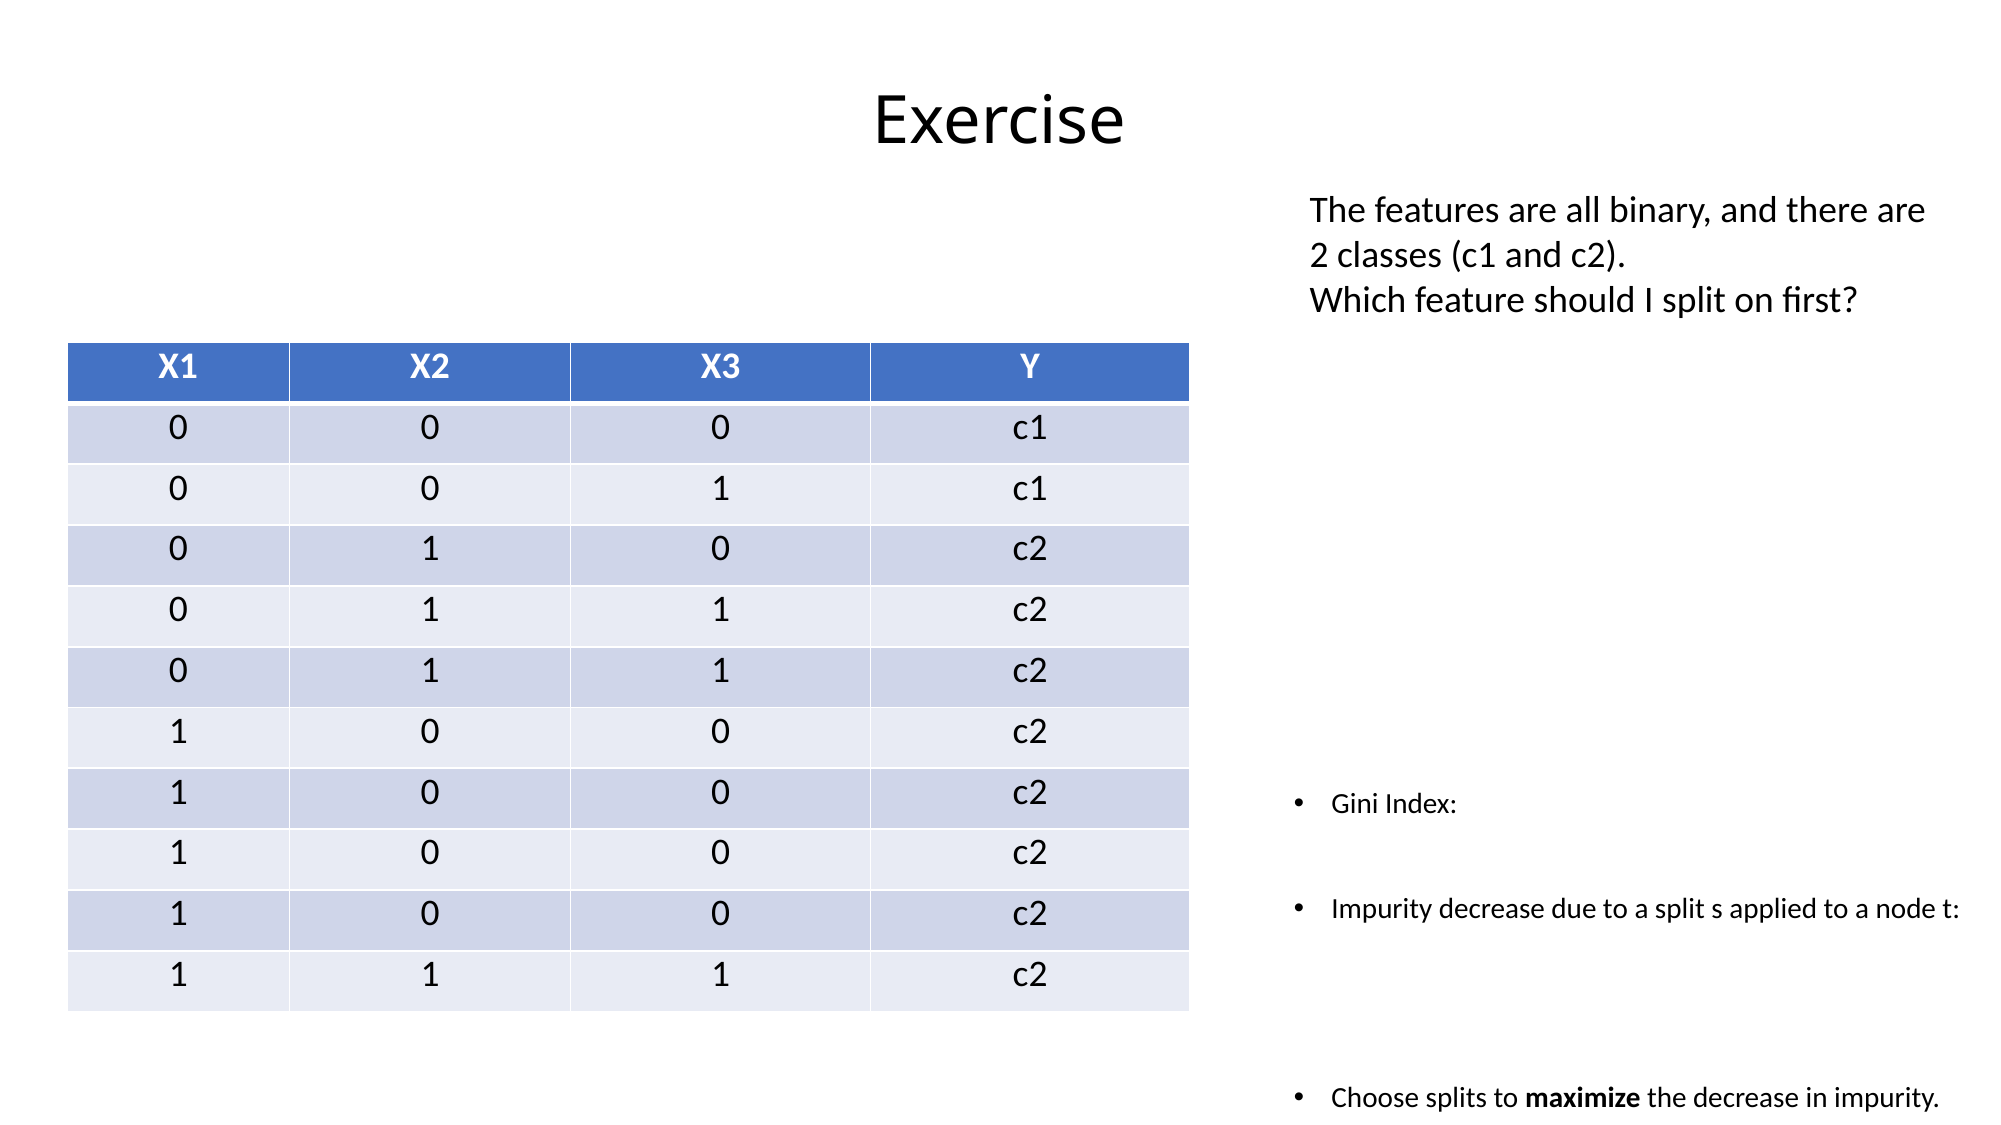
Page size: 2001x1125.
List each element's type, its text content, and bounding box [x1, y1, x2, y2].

text_box The features are all binary, and there are 2 classes (c1 and c2). Which feature should I split on first? [1294, 177, 1956, 328]
table_cell 0 [68, 648, 289, 707]
table_cell 0 [571, 406, 870, 463]
table_cell 0 [571, 708, 870, 767]
table_cell 0 [290, 769, 570, 828]
table_cell 0 [571, 830, 870, 889]
table_cell 0 [571, 769, 870, 828]
table_cell c2 [871, 526, 1189, 585]
table_cell c2 [871, 587, 1189, 646]
table_header Y [871, 343, 1189, 401]
table_cell c2 [871, 952, 1189, 1011]
table_cell 1 [290, 952, 570, 1011]
table_cell 1 [571, 587, 870, 646]
table_cell 0 [290, 830, 570, 889]
table_header X2 [290, 343, 570, 401]
table_cell 1 [290, 526, 570, 585]
table_cell 1 [68, 891, 289, 950]
table_cell 0 [290, 406, 570, 463]
table_cell c2 [871, 708, 1189, 767]
table_cell 0 [68, 465, 289, 524]
table_cell c2 [871, 648, 1189, 707]
table_cell c2 [871, 891, 1189, 950]
table_cell c2 [871, 769, 1189, 828]
table_cell 0 [290, 708, 570, 767]
table_cell 0 [68, 526, 289, 585]
table_cell 0 [290, 465, 570, 524]
table_cell 0 [290, 891, 570, 950]
table_cell 0 [571, 526, 870, 585]
table_cell 1 [571, 465, 870, 524]
table_cell 1 [68, 952, 289, 1011]
table_cell c2 [871, 830, 1189, 889]
table_header X3 [571, 343, 870, 401]
table_cell 1 [290, 648, 570, 707]
title Exercise [137, 13, 1863, 231]
table_cell 0 [68, 406, 289, 463]
table_cell 1 [290, 587, 570, 646]
table_cell c1 [871, 465, 1189, 524]
table_header X1 [68, 343, 289, 401]
table_cell 0 [68, 587, 289, 646]
table_cell 1 [68, 769, 289, 828]
table_cell 1 [68, 708, 289, 767]
table_cell c1 [871, 406, 1189, 463]
table_cell 1 [571, 648, 870, 707]
table_cell 1 [68, 830, 289, 889]
table_cell 0 [571, 891, 870, 950]
table_cell 1 [571, 952, 870, 1011]
